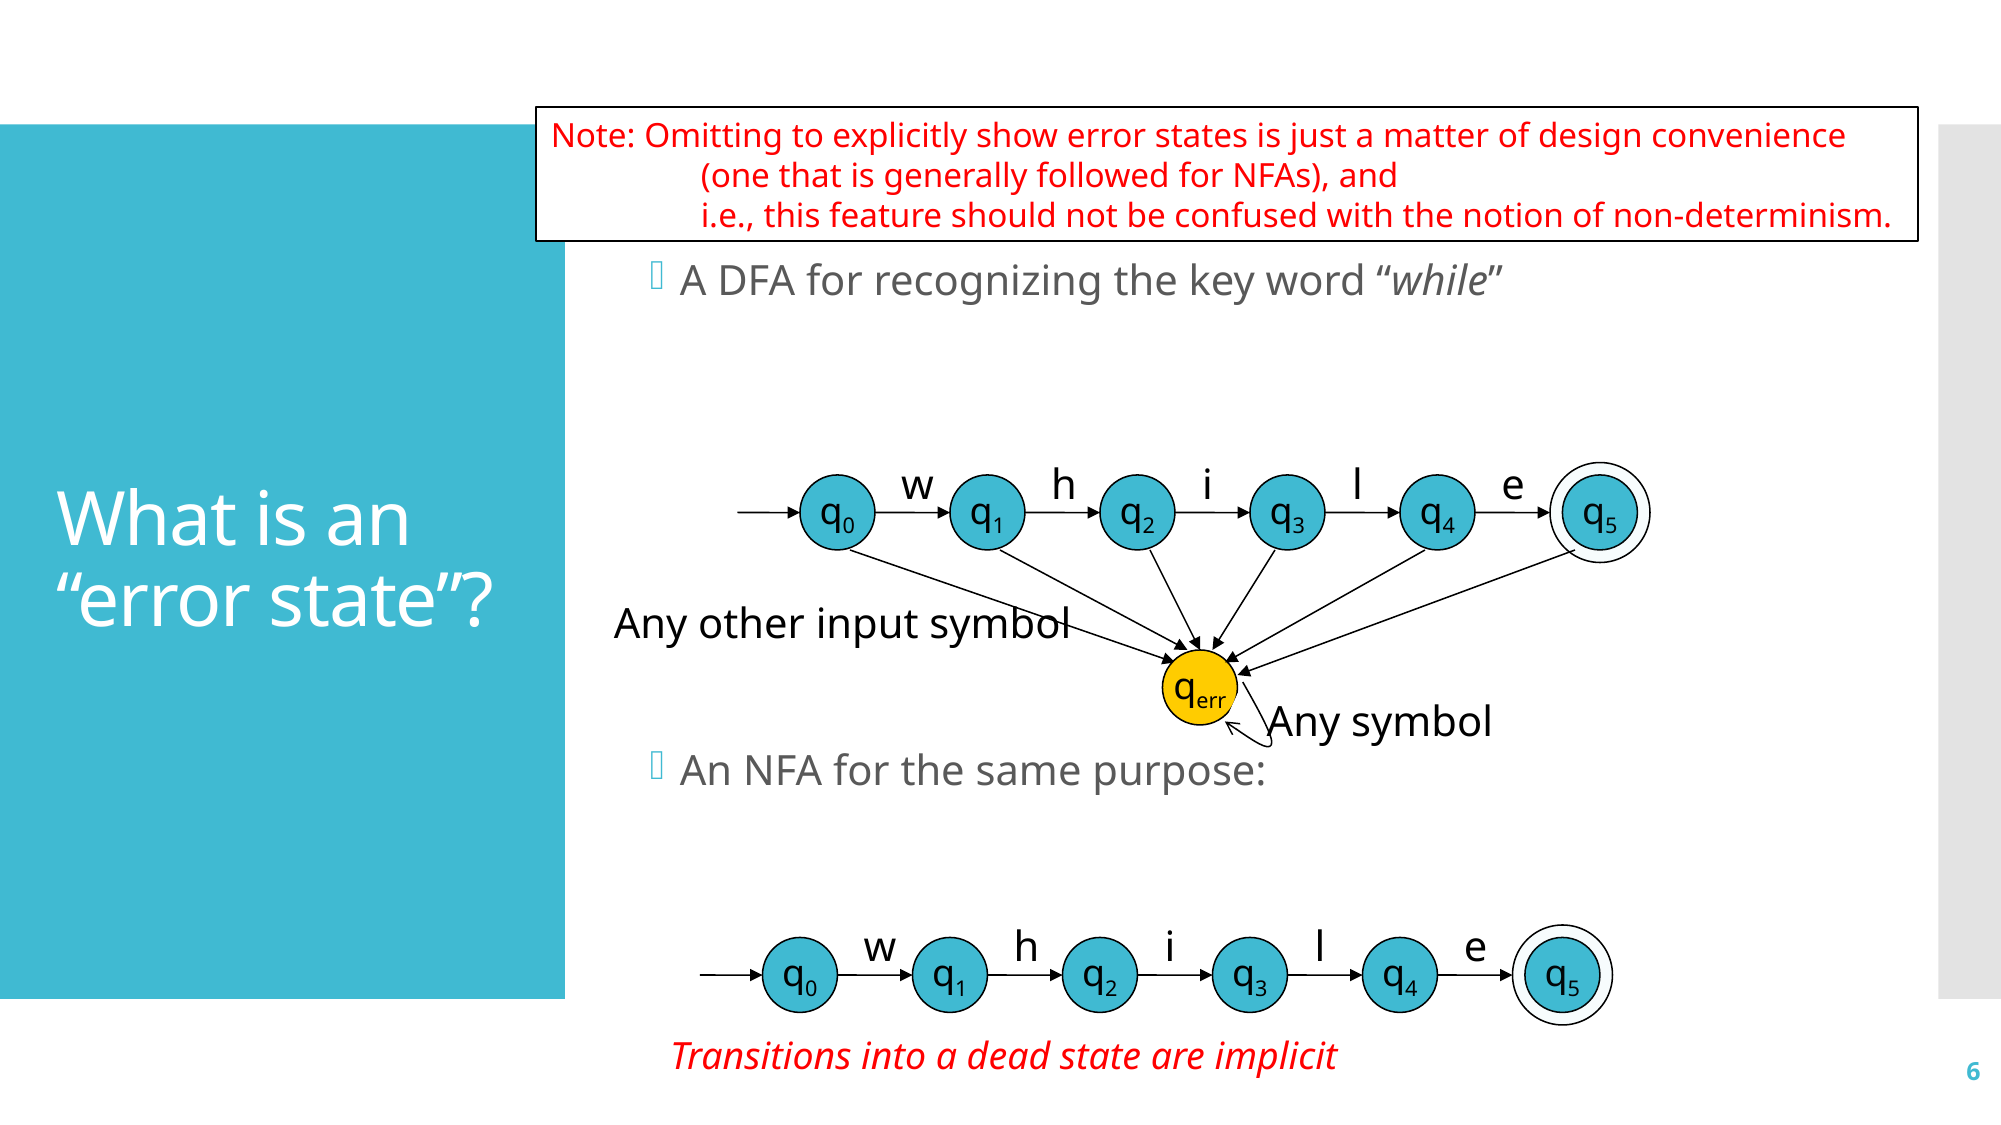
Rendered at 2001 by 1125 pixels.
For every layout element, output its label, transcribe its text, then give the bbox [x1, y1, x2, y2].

text_box q0 [762, 937, 838, 1013]
text_box [1087, 596, 1188, 650]
text_box [1474, 506, 1550, 519]
text_box w [886, 450, 949, 512]
text_box [1149, 549, 1201, 650]
text_box h [1036, 450, 1092, 512]
text_box [1287, 968, 1362, 982]
text_box Note: Omitting to explicitly show error states is just a matter of design convenience (one that is generally followed for NFAs), and i.e., this feature should not be confused with the notion of non-determinism. [535, 106, 1919, 242]
text_box l [1299, 912, 1341, 974]
text_box Any other input symbol [598, 589, 1087, 655]
text_box [987, 968, 1062, 982]
slide_number 6 [1744, 1042, 1996, 1103]
text_box q0 [799, 474, 875, 550]
text_box [1137, 968, 1212, 982]
text_box [1024, 506, 1099, 519]
text_box w [849, 912, 912, 974]
text_box q2 [1099, 474, 1175, 550]
text_box [1550, 462, 1651, 563]
text_box [1212, 549, 1276, 650]
text_box [837, 968, 912, 982]
text_box e [1449, 912, 1503, 974]
text_box [1224, 681, 1251, 740]
text_box [1224, 549, 1426, 663]
text_box [1324, 506, 1399, 519]
text_box i [1187, 450, 1228, 512]
text_box h [998, 912, 1055, 974]
text_box [699, 968, 763, 982]
text_box [1174, 506, 1249, 519]
text_box [874, 506, 949, 519]
text_box q4 [1362, 937, 1438, 1013]
text_box [1237, 549, 1576, 677]
text_box [1512, 924, 1613, 1025]
text_box q2 [1062, 937, 1138, 1013]
text_box i [1149, 912, 1191, 974]
text_box e [1486, 450, 1540, 512]
text_box [737, 506, 800, 519]
text_box l [1337, 450, 1378, 512]
text_box qerr [1162, 650, 1238, 725]
text_box q1 [912, 937, 988, 1013]
title What is an “error state”? [41, 184, 525, 940]
text_box q3 [1212, 937, 1288, 1013]
text_box Transitions into a dead state are implicit [655, 1024, 1354, 1085]
text_box q1 [949, 474, 1025, 550]
text_box [1087, 631, 1173, 665]
list A DFA for recognizing the key word “while” An NFA for the same purpose: [634, 242, 1835, 982]
text_box [1437, 968, 1512, 982]
text_box q4 [1399, 474, 1475, 550]
text_box q3 [1249, 474, 1325, 550]
text_box Any symbol [1251, 687, 1508, 753]
